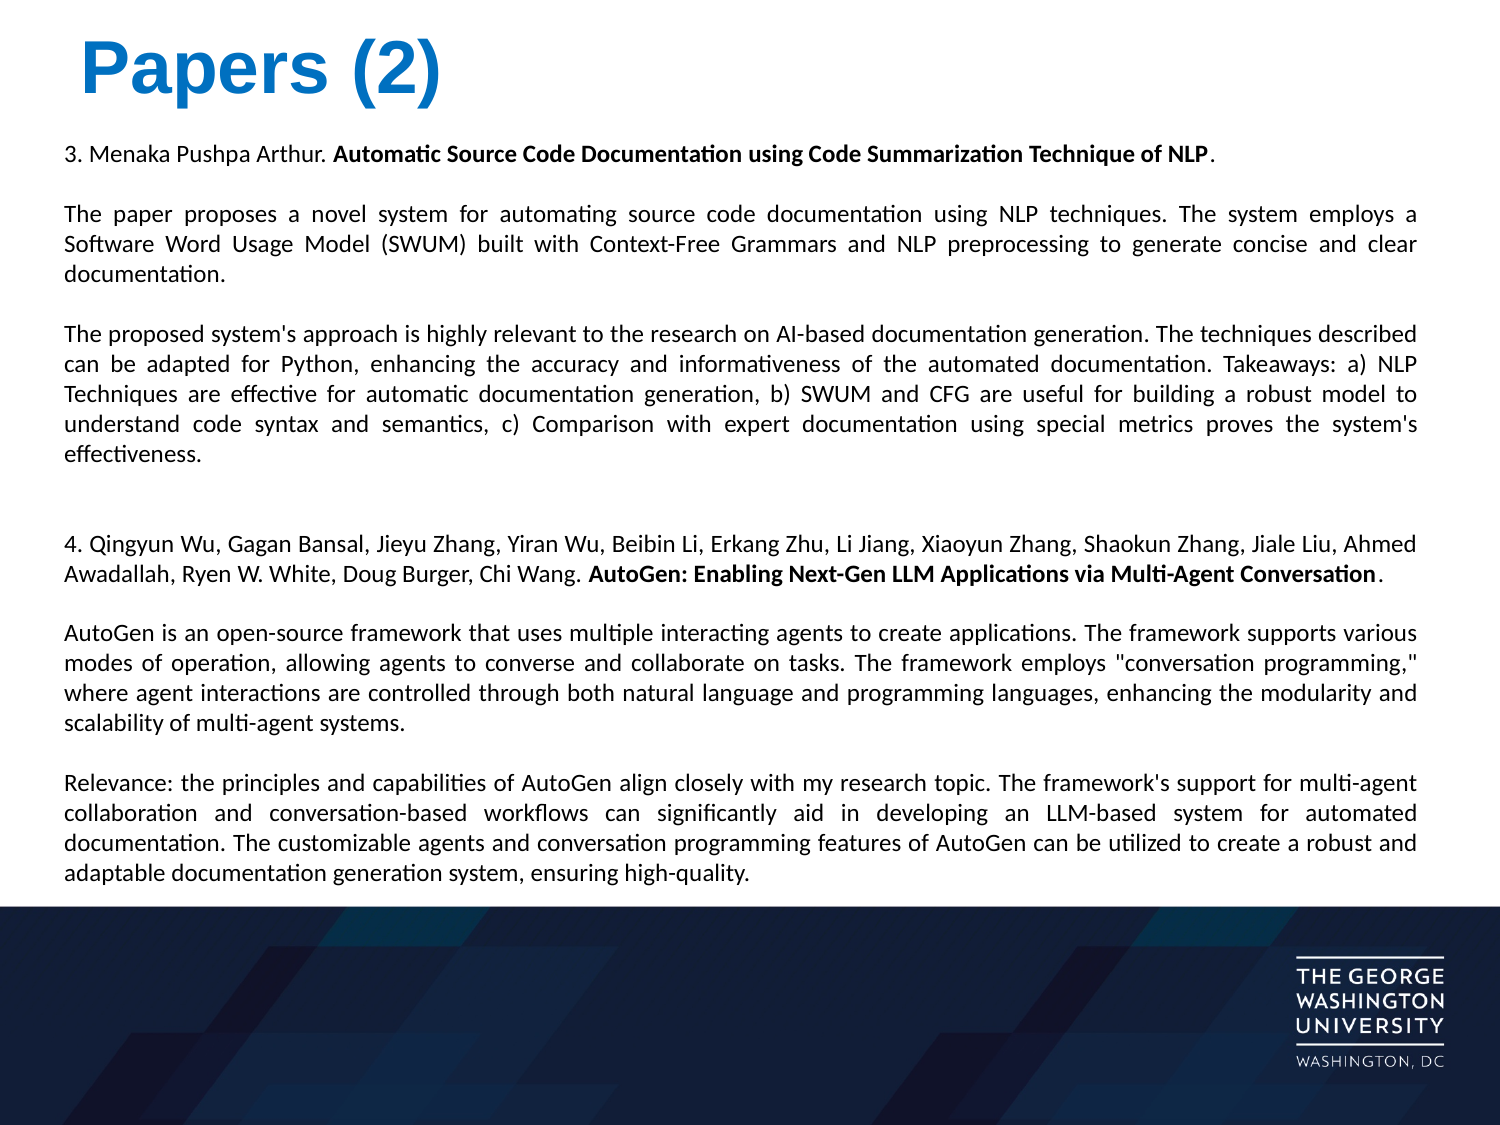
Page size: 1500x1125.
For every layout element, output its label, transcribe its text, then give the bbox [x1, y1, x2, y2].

title Papers (2) [65, 10, 1478, 117]
picture [0, 0, 1500, 1125]
text_box 3. Menaka Pushpa Arthur. Automatic Source Code Documentation using Code Summarization Technique of NLP. The paper proposes a novel system for automating source code documentation using NLP techniques. The system employs a Software Word Usage Model (SWUM) built with Context-Free Grammars and NLP preprocessing to generate concise and clear documentation. The proposed system's approach is highly relevant to the research on AI-based documentation generation. The techniques described can be adapted for Python, enhancing the accuracy and informativeness of the automated documentation. Takeaways: a) NLP Techniques are effective for automatic documentation generation, b) SWUM and CFG are useful for building a robust model to understand code syntax and semantics, c) Comparison with expert documentation using special metrics proves the system's effectiveness. 4. Qingyun Wu, Gagan Bansal, Jieyu Zhang, Yiran Wu, Beibin Li, Erkang Zhu, Li Jiang, Xiaoyun Zhang, Shaokun Zhang, Jiale Liu, Ahmed Awadallah, Ryen W. White, Doug Burger, Chi Wang. AutoGen: Enabling Next-Gen LLM Applications via Multi-Agent Conversation. AutoGen is an open-source framework that uses multiple interacting agents to create applications. The framework supports various modes of operation, allowing agents to converse and collaborate on tasks. The framework employs "conversation programming," where agent interactions are controlled through both natural language and programming languages, enhancing the modularity and scalability of multi-agent systems. Relevance: the principles and capabilities of AutoGen align closely with my research topic. The framework's support for multi-agent collaboration and conversation-based workflows can significantly aid in developing an LLM-based system for automated documentation. The customizable agents and conversation programming features of AutoGen can be utilized to create a robust and adaptable documentation generation system, ensuring high-quality. [49, 130, 1435, 984]
